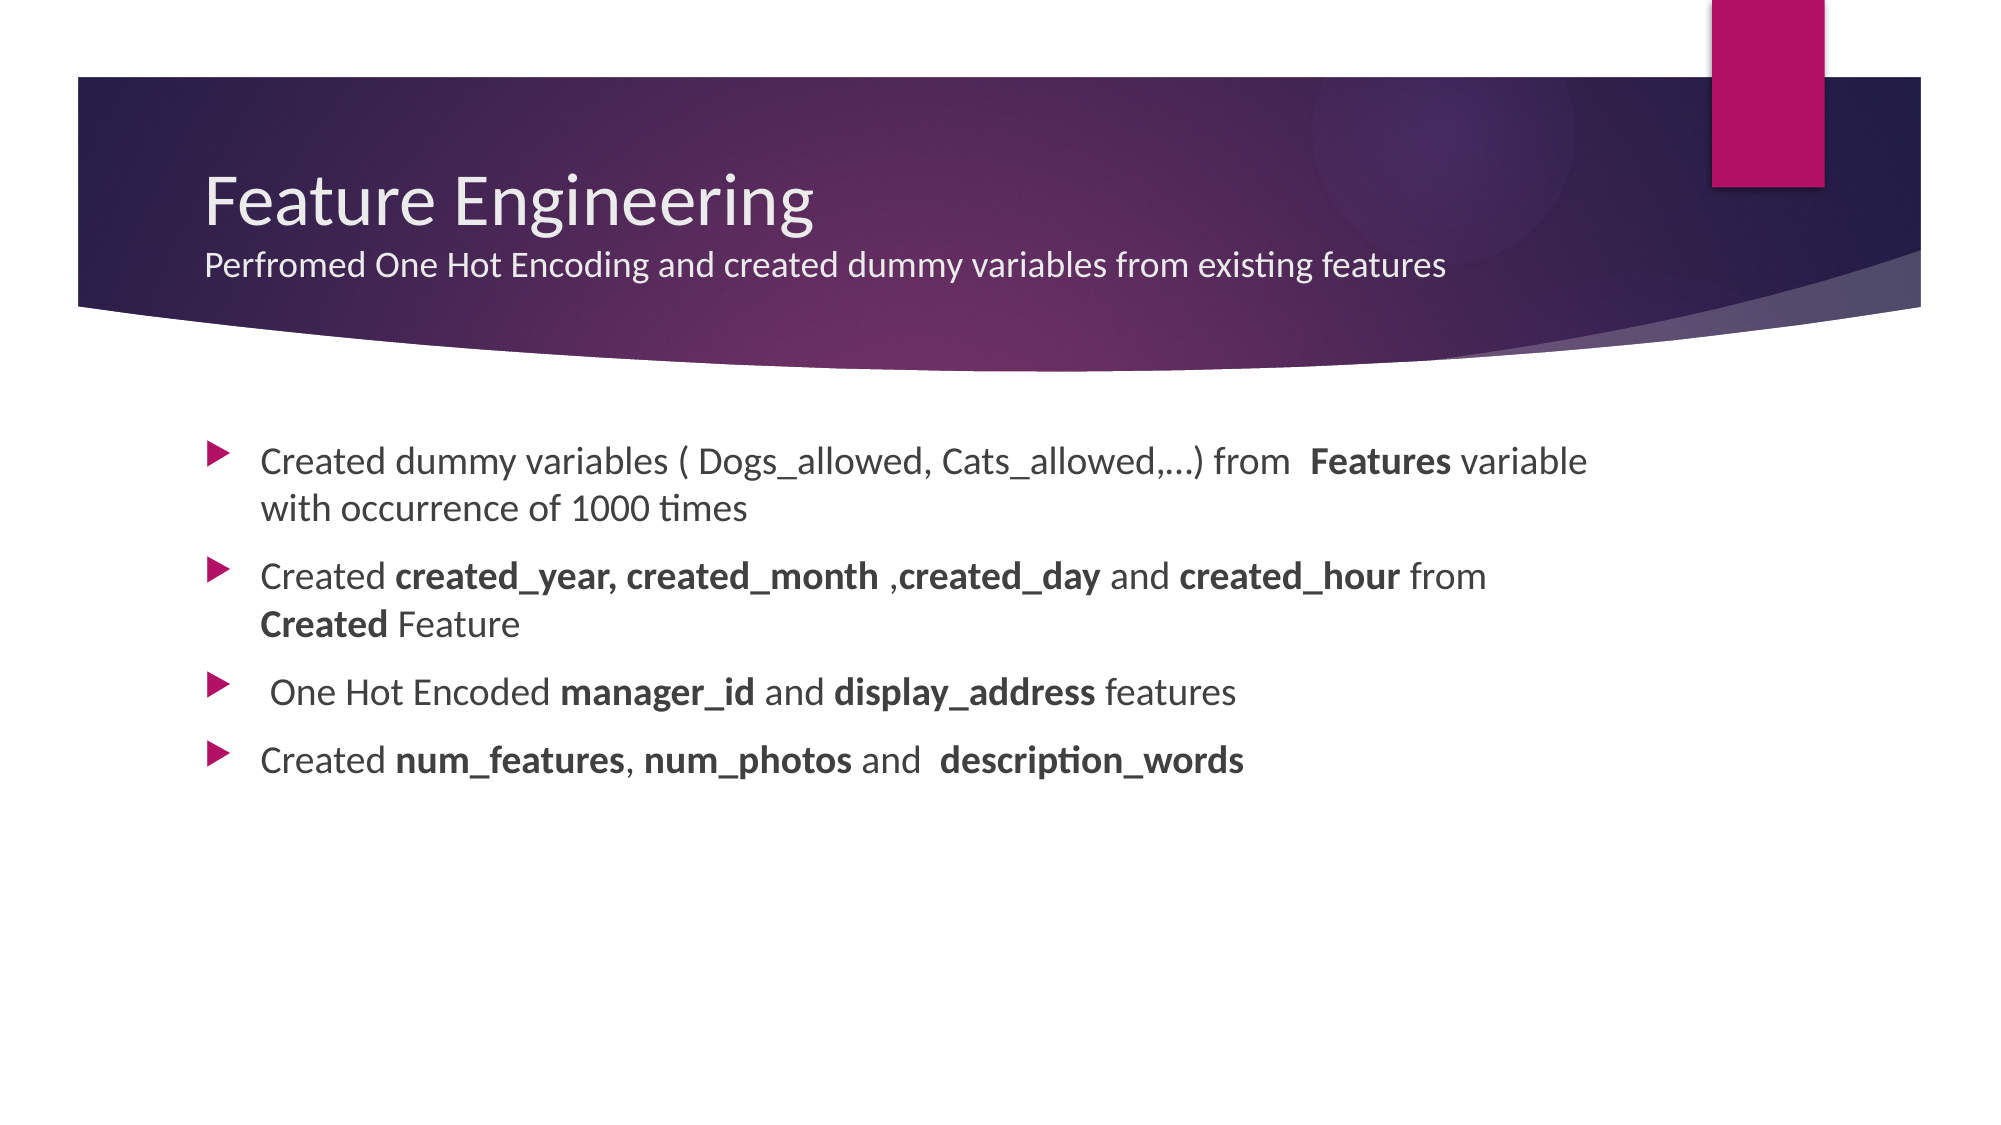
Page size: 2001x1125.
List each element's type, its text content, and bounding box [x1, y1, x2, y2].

title Feature Engineering Perfromed One Hot Encoding and created dummy variables from existing features [189, 159, 1627, 276]
list Created dummy variables ( Dogs_allowed, Cats_allowed,…) from Features variable with occurrence of 1000 times Created created_year, created_month ,created_day and created_hour from Created Feature One Hot Encoded manager_id and display_address features Created num_features, num_photos and description_words [189, 427, 1638, 988]
